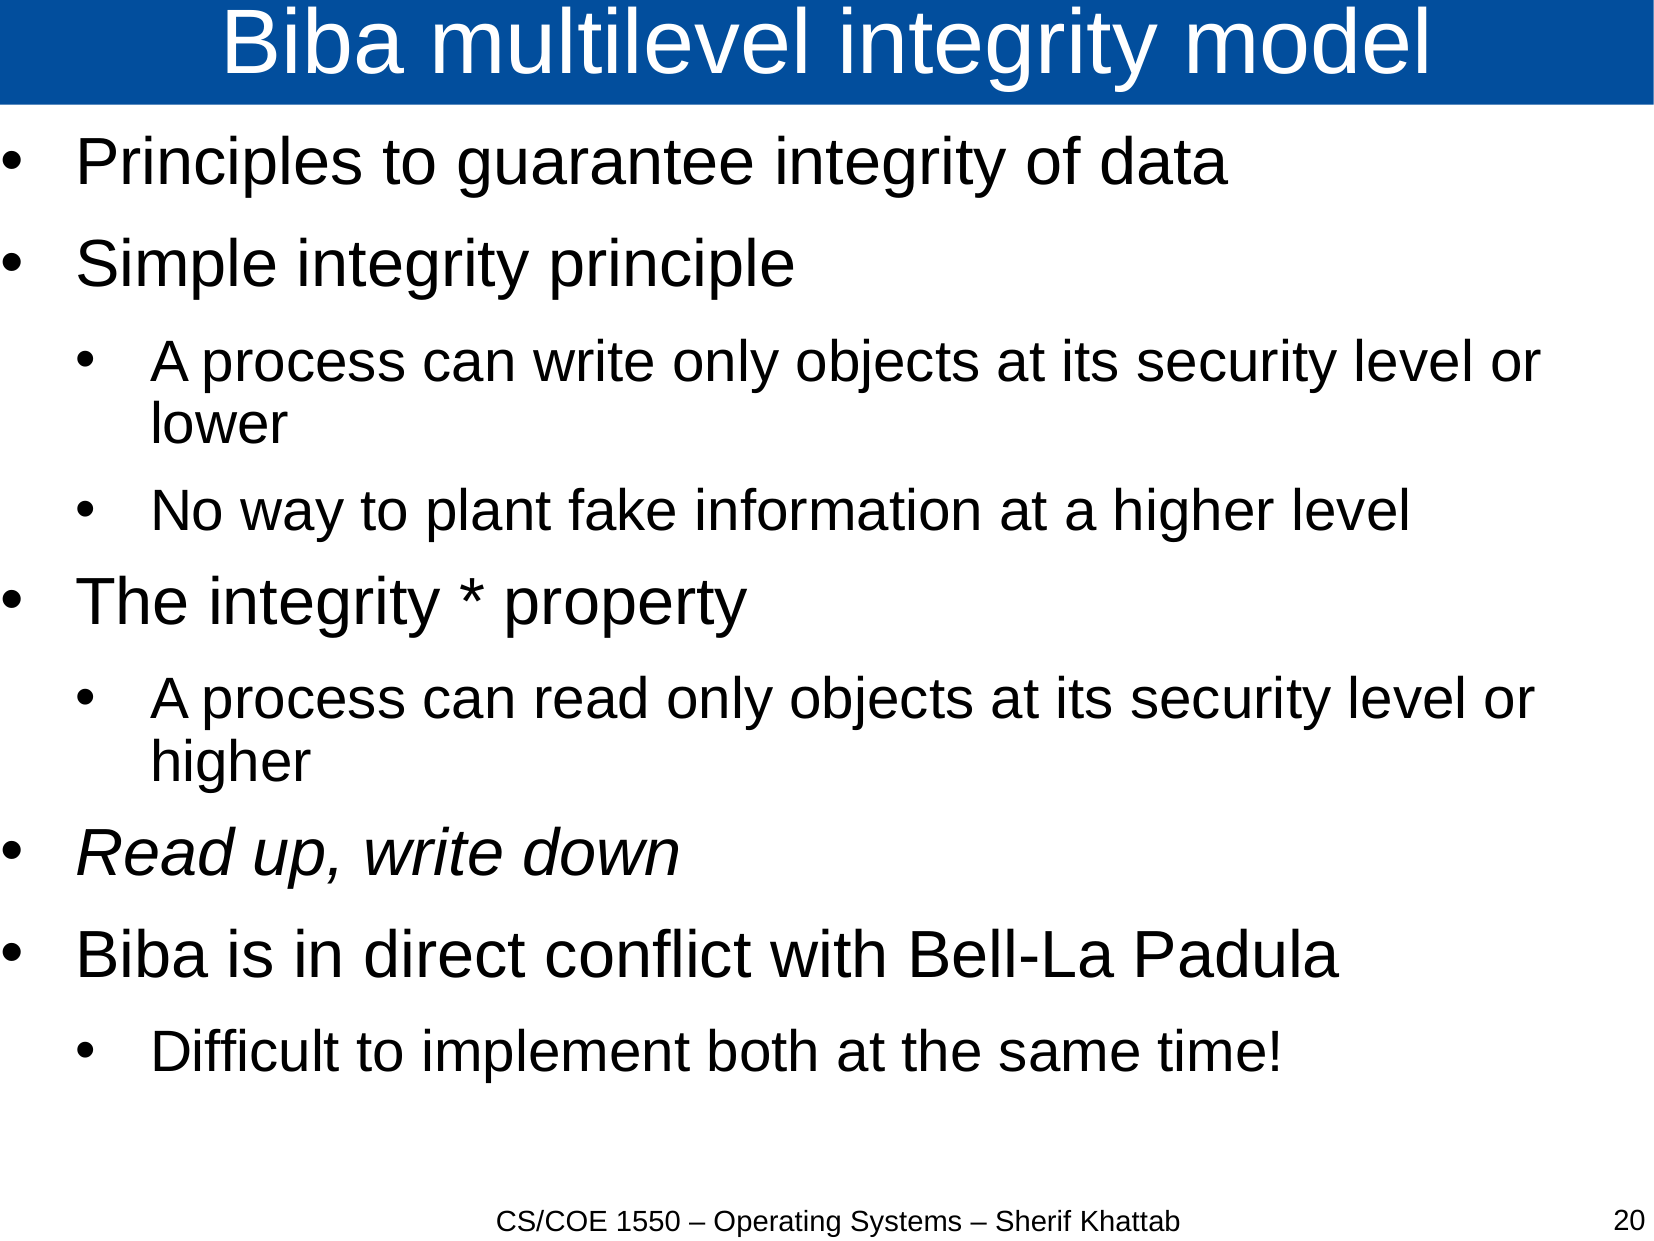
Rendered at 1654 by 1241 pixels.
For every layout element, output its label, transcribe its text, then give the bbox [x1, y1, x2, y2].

title Biba multilevel integrity model [0, 0, 1654, 105]
footer CS/COE 1550 – Operating Systems – Sherif Khattab [460, 1201, 1217, 1241]
slide_number 20 [1265, 1200, 1647, 1241]
list Principles to guarantee integrity of data Simple integrity principle A process can write only objects at its security level or lower No way to plant fake information at a higher level The integrity * property A process can read only objects at its security level or higher Read up, write down Biba is in direct conflict with Bell-La Padula Difficult to implement both at the same time! [0, 127, 1654, 1195]
